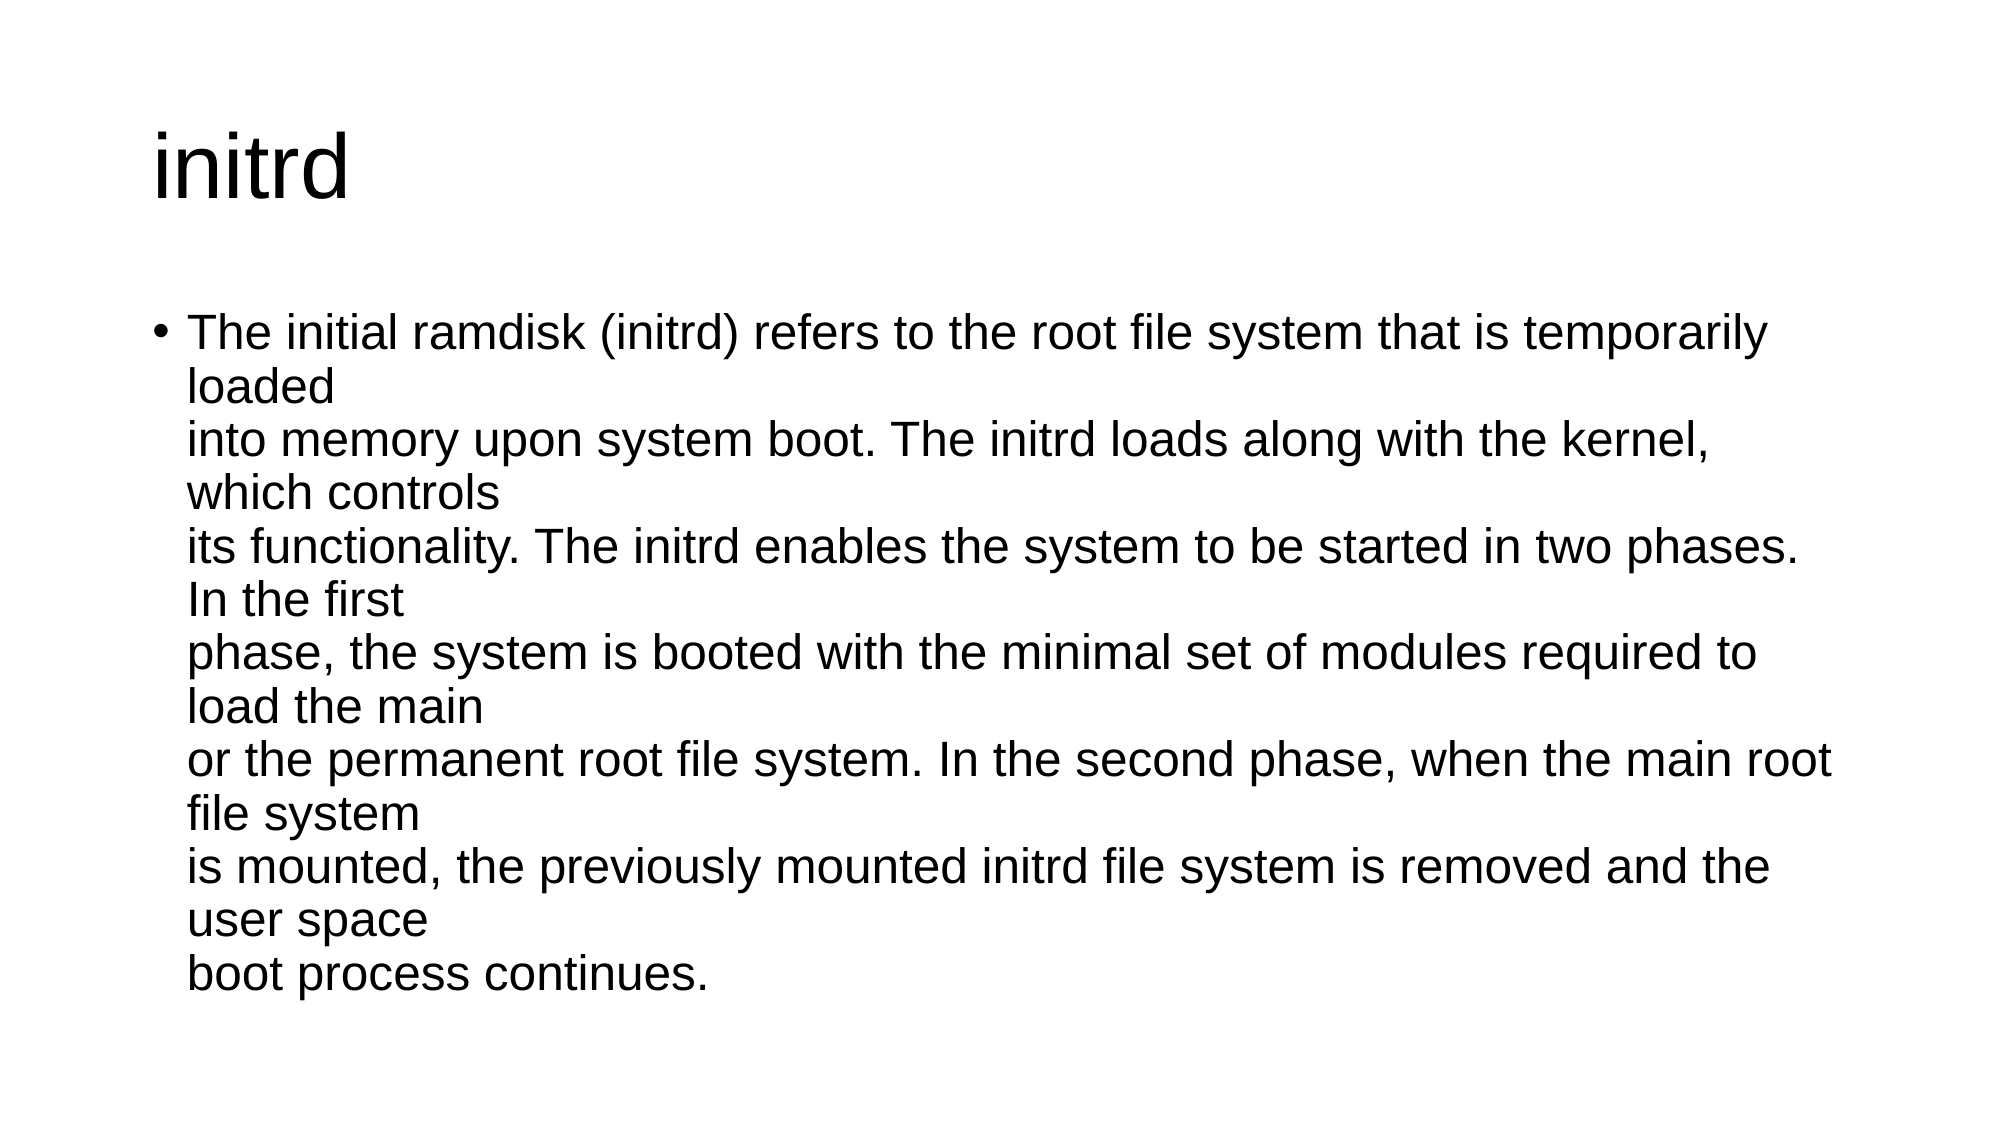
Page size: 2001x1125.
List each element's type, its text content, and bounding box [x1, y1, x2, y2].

list The initial ramdisk (initrd) refers to the root file system that is temporarily loaded into memory upon system boot. The initrd loads along with the kernel, which controls its functionality. The initrd enables the system to be started in two phases. In the first phase, the system is booted with the minimal set of modules required to load the main or the permanent root file system. In the second phase, when the main root file system is mounted, the previously mounted initrd file system is removed and the user space boot process continues. [137, 299, 1863, 1014]
title initrd [137, 59, 1863, 278]
